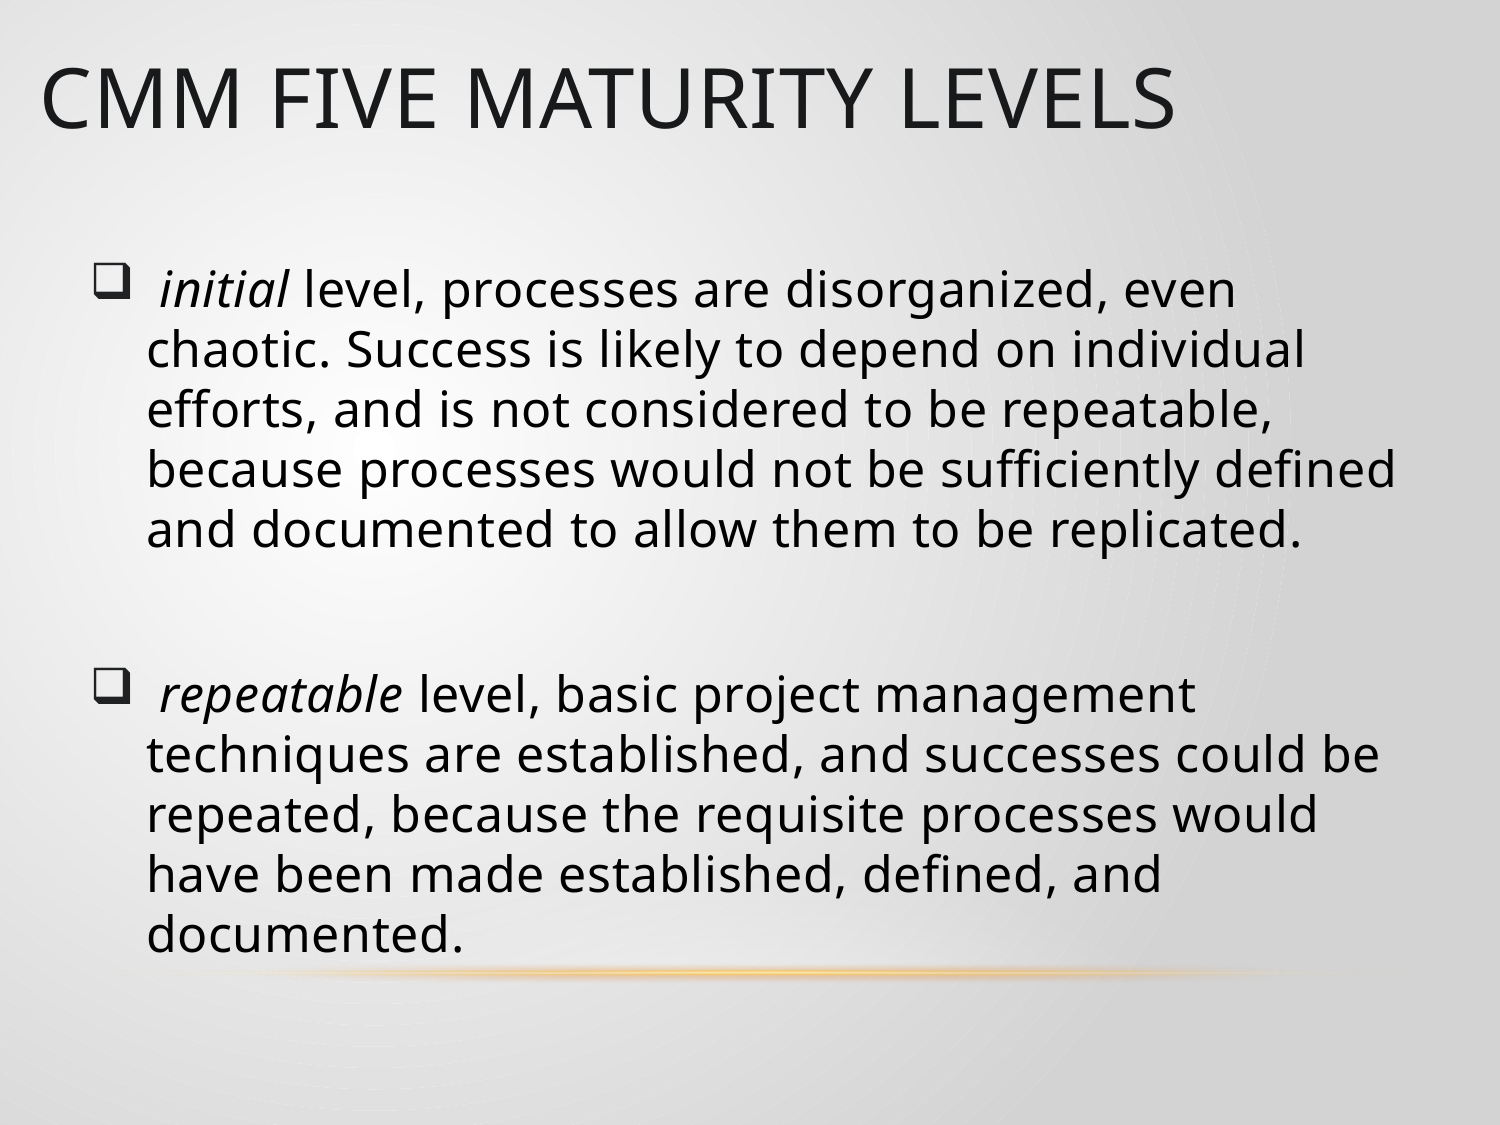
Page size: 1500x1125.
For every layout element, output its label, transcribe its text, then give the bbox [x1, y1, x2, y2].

picture [0, 0, 1500, 1125]
text_box CMM Five Maturity Levels [24, 38, 1375, 205]
text_box initial level, processes are disorganized, even chaotic. Success is likely to depend on individual efforts, and is not considered to be repeatable, because processes would not be sufficiently defined and documented to allow them to be replicated. repeatable level, basic project management techniques are established, and successes could be repeated, because the requisite processes would have been made established, defined, and documented. [74, 249, 1425, 963]
